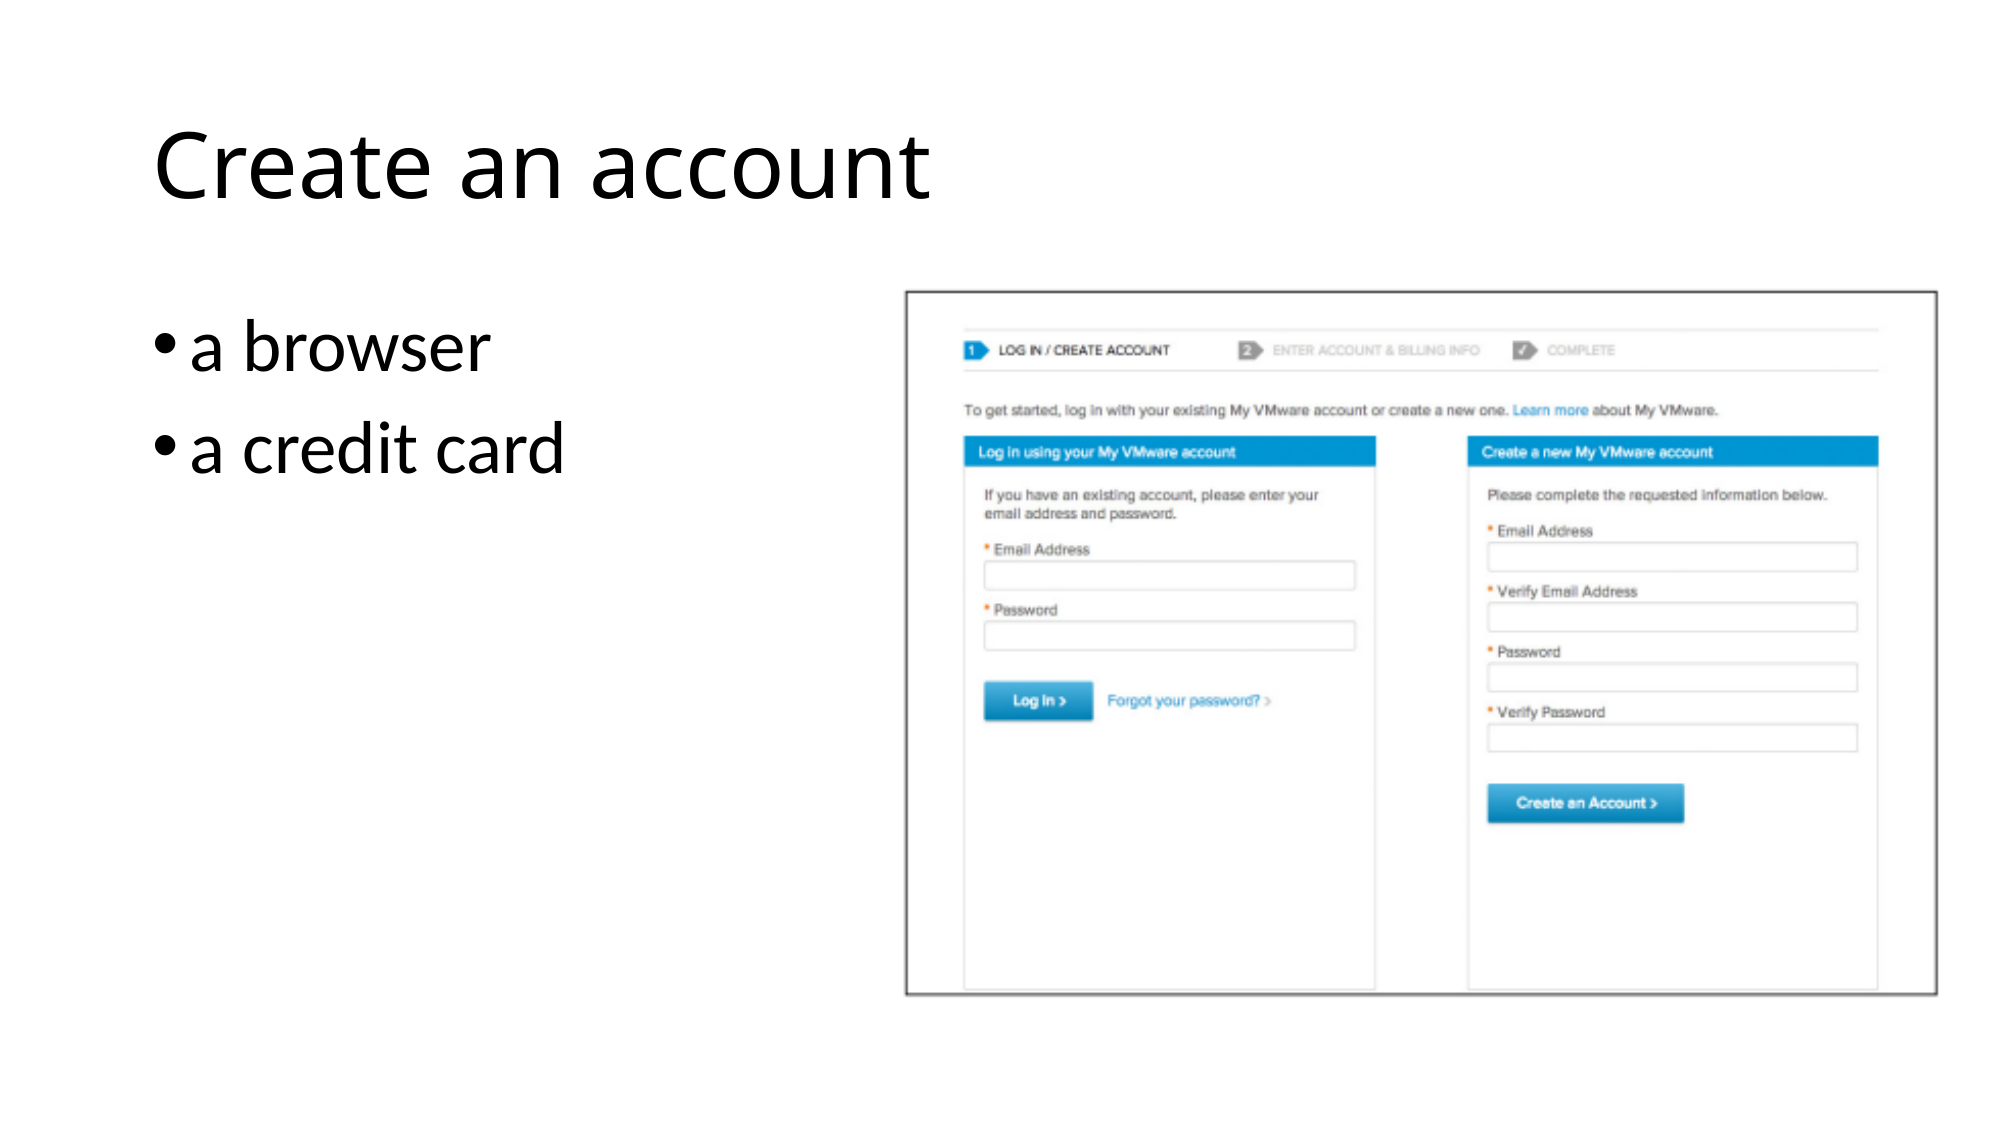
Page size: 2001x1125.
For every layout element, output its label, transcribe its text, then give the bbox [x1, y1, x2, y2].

list a browser a credit card [137, 299, 892, 1014]
picture [892, 277, 1963, 1014]
title Create an account [137, 59, 1863, 278]
